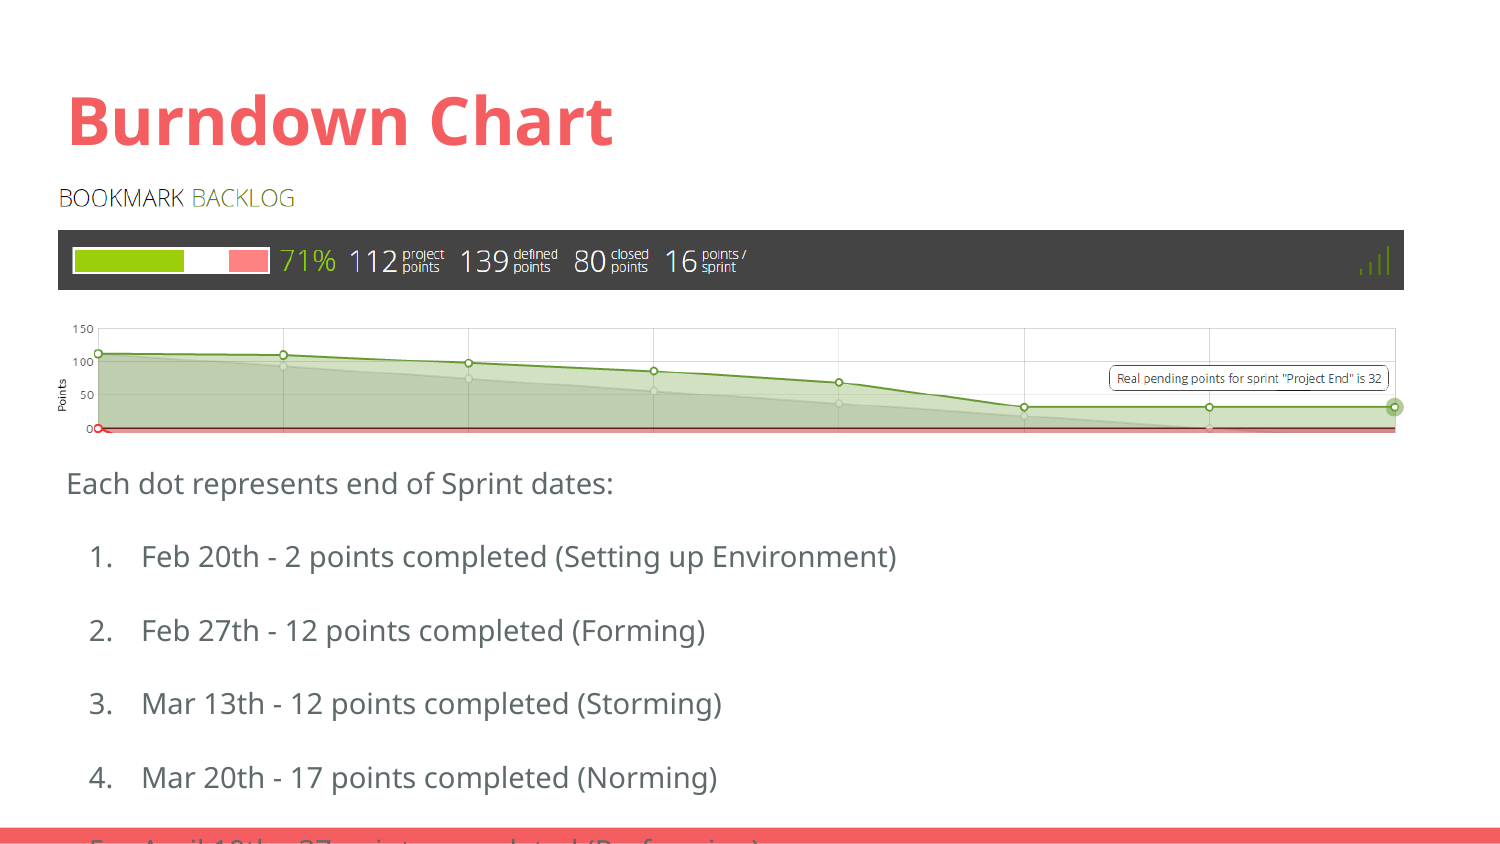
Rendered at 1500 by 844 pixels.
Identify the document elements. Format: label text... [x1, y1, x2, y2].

list Each dot represents end of Sprint dates: Feb 20th - 2 points completed (Setting up Environment) Feb 27th - 12 points completed (Forming) Mar 13th - 12 points completed (Storming) Mar 20th - 17 points completed (Norming) April 10th - 37 points completed (Performing) April 24th - TBD May 6th - TBD [51, 444, 1449, 834]
picture [50, 173, 1419, 433]
title Burndown Chart [51, 64, 1449, 167]
